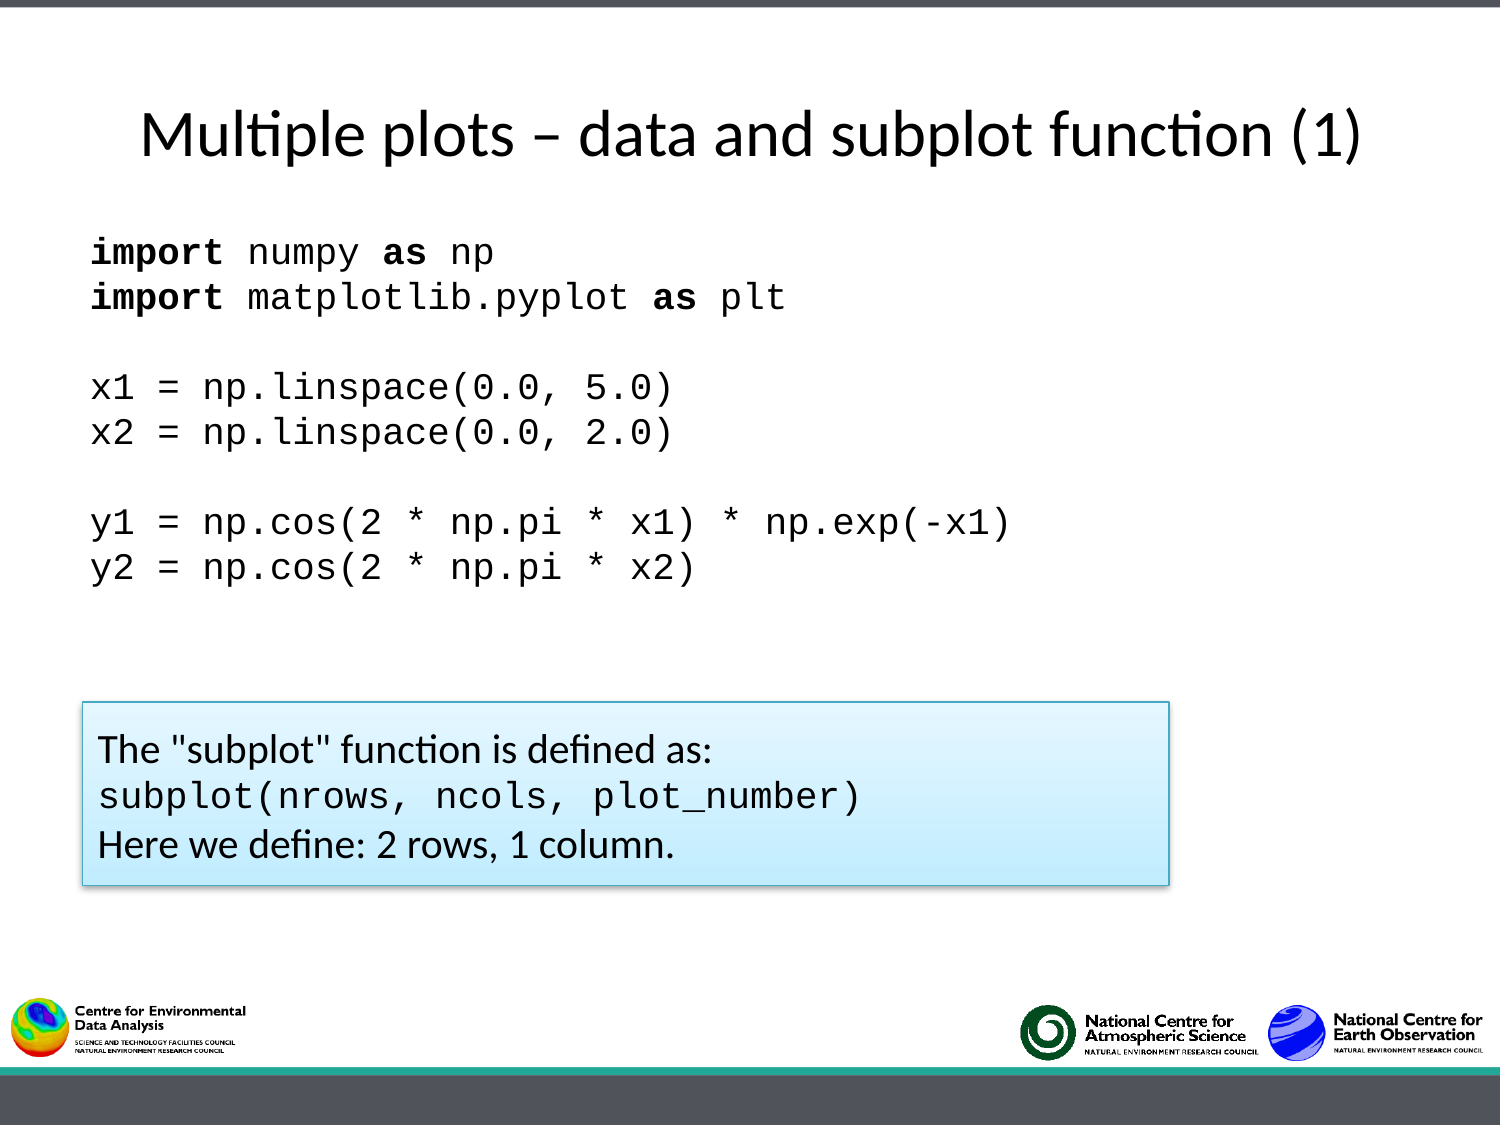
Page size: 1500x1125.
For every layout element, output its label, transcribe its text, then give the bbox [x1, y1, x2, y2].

text_box The "subplot" function is defined as: subplot(nrows, ncols, plot_number) Here we define: 2 rows, 1 column. [82, 701, 1170, 886]
text_box import numpy as np import matplotlib.pyplot as plt x1 = np.linspace(0.0, 5.0) x2 = np.linspace(0.0, 2.0) y1 = np.cos(2 * np.pi * x1) * np.exp(-x1) y2 = np.cos(2 * np.pi * x2) [75, 220, 1425, 953]
text_box Multiple plots – data and subplot function (1) [61, 62, 1443, 207]
picture [0, 0, 1500, 1125]
